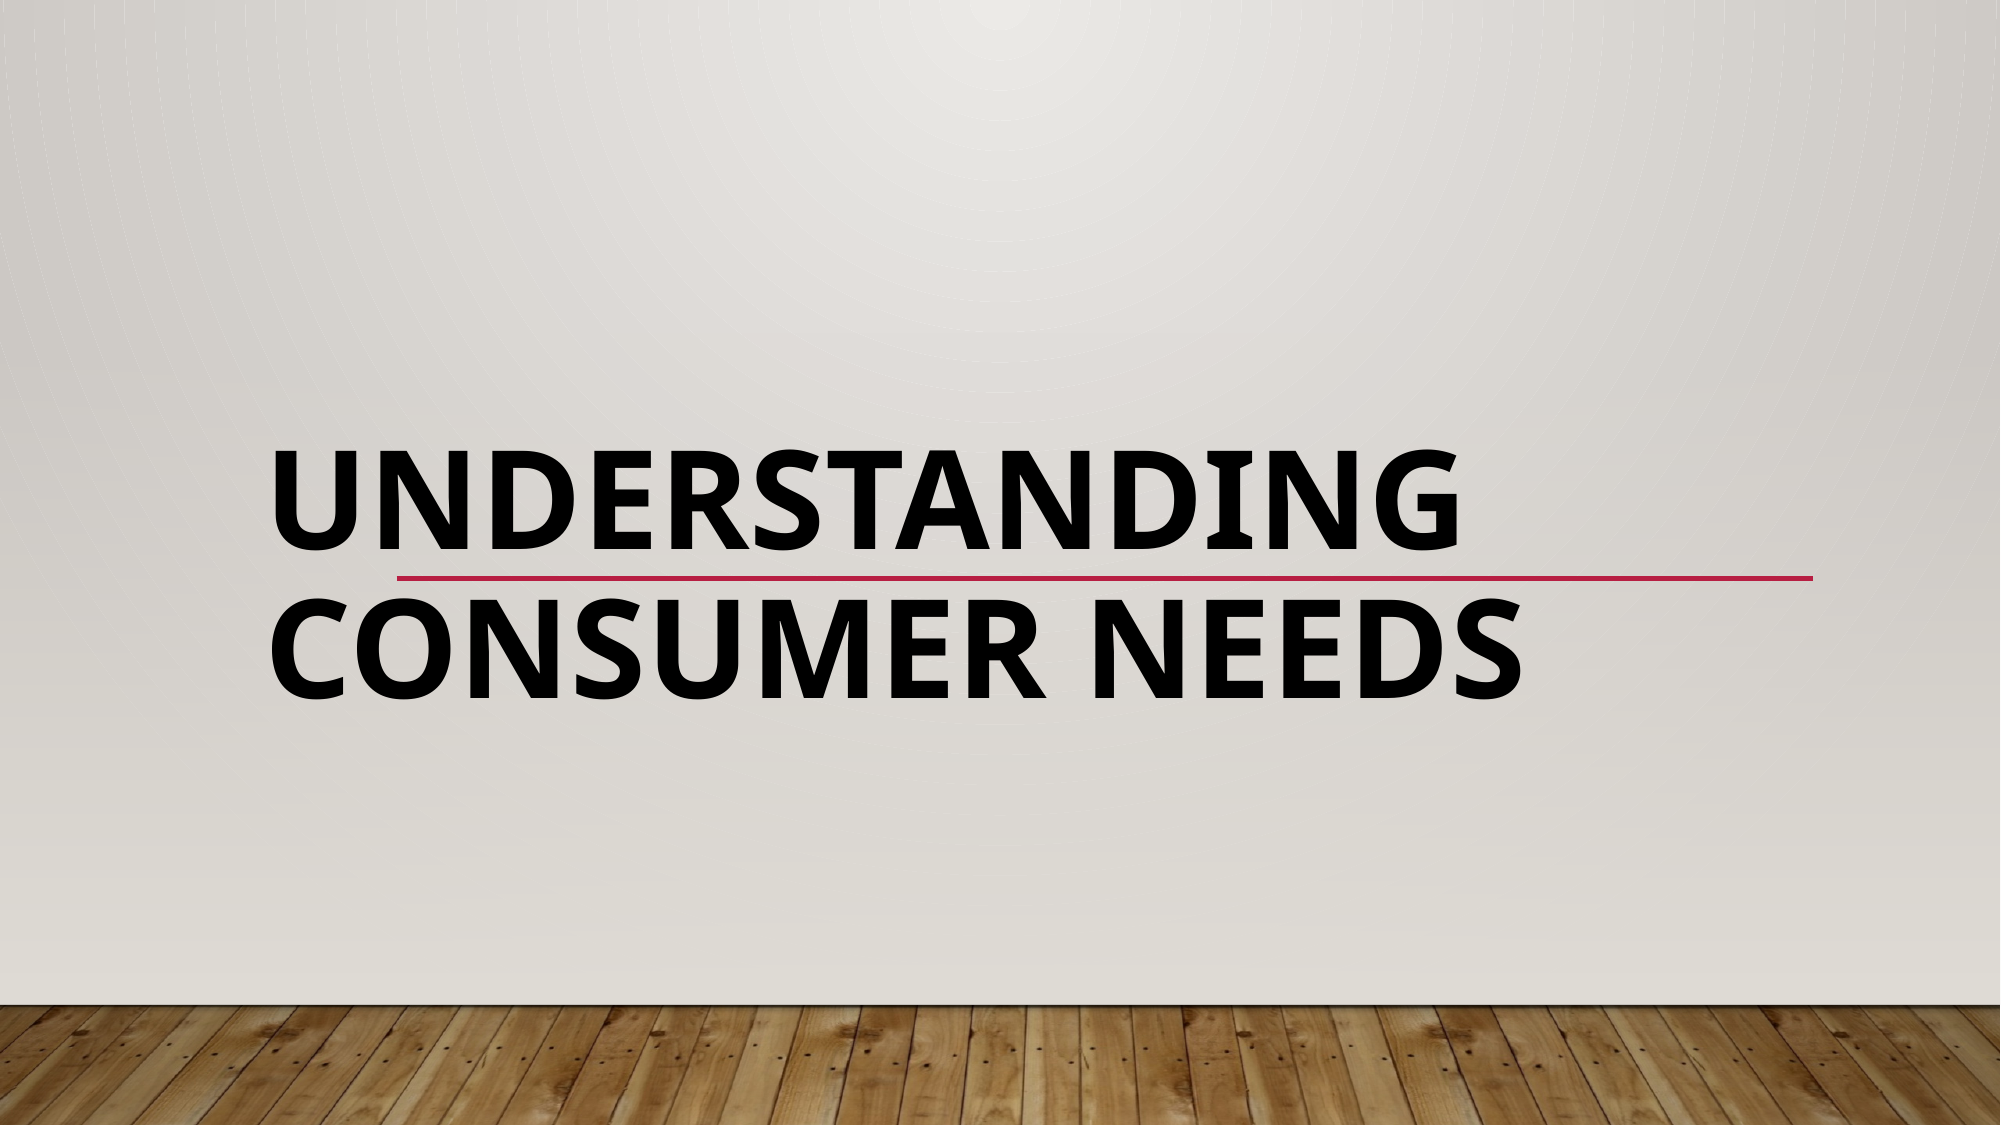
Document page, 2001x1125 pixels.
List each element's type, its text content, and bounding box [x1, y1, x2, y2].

picture [0, 1005, 2000, 1125]
title Understanding Consumer Needs [249, 336, 1750, 729]
